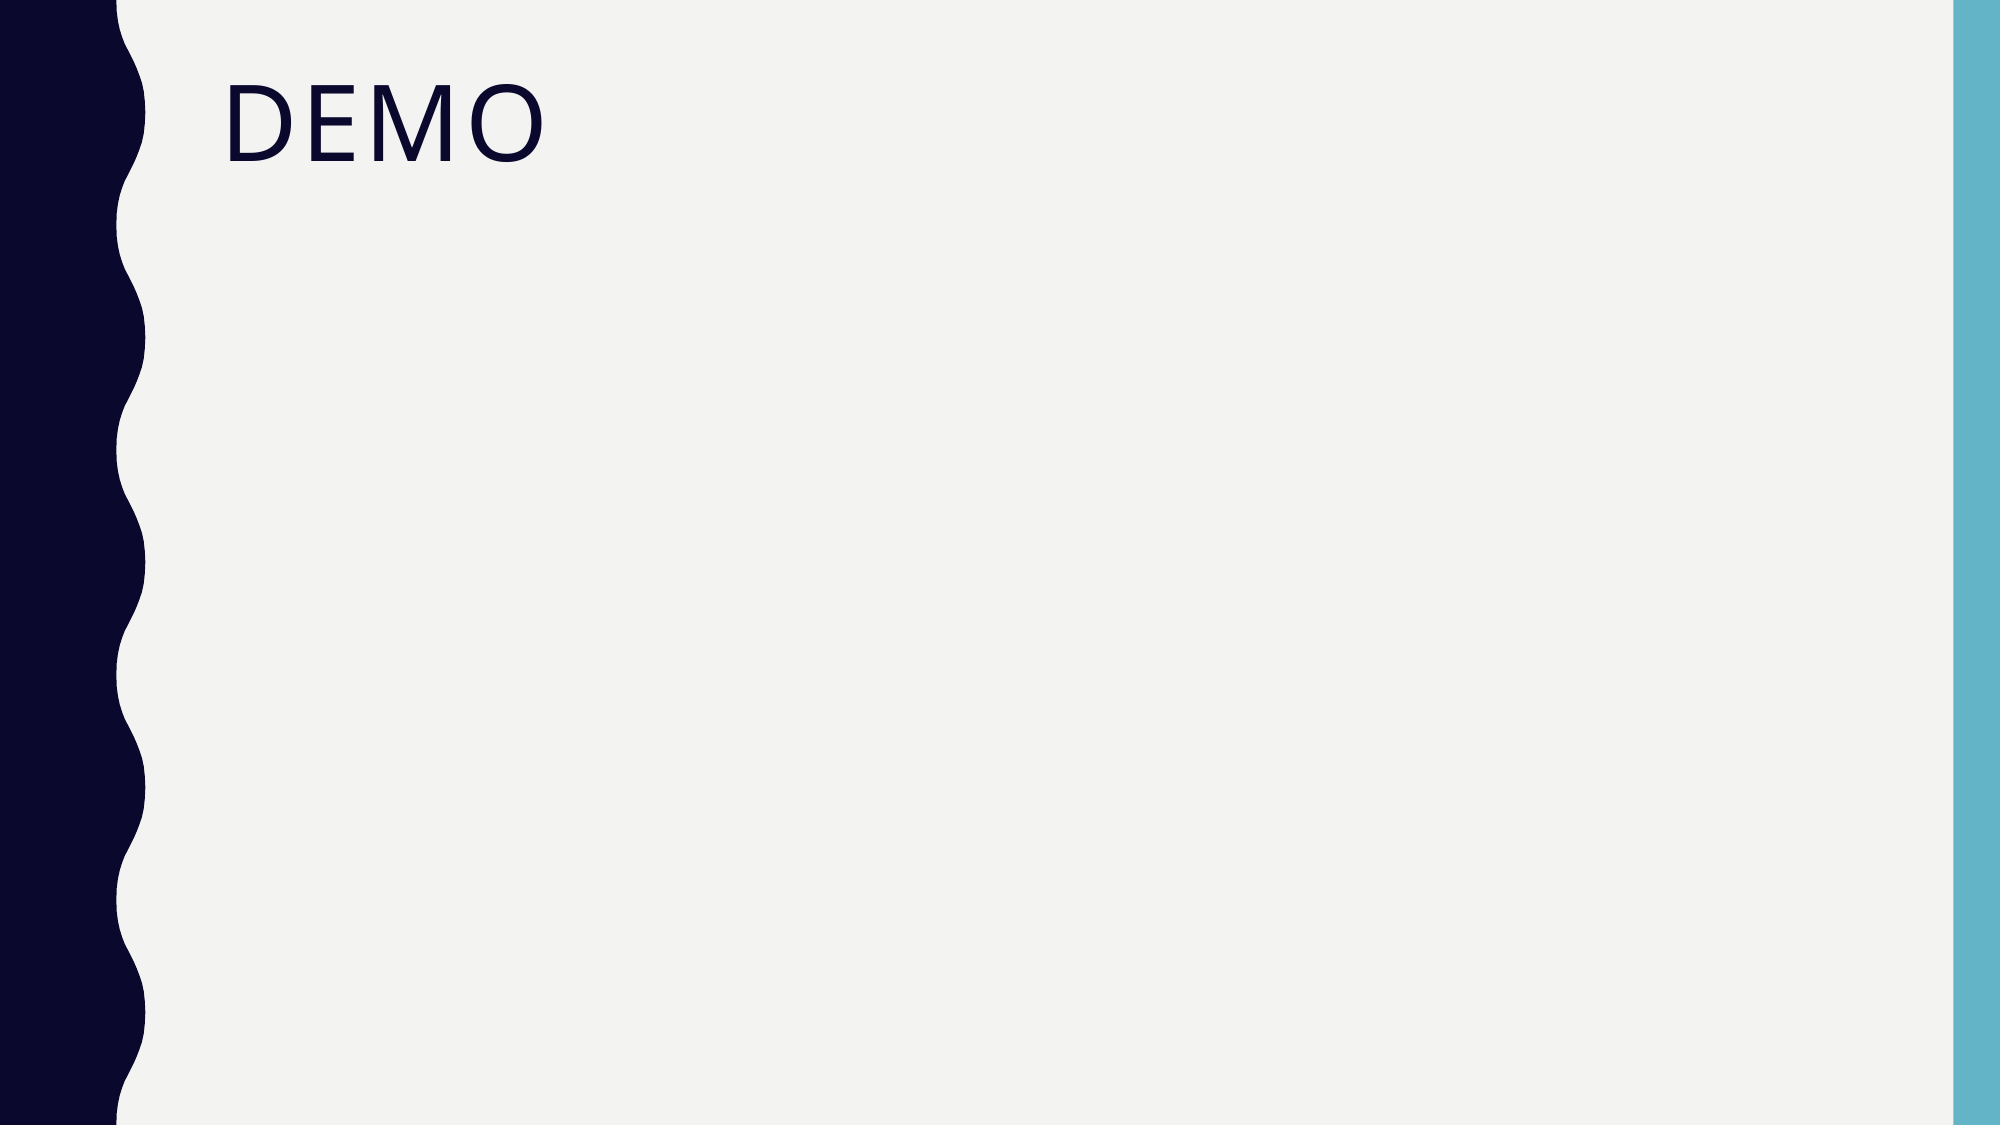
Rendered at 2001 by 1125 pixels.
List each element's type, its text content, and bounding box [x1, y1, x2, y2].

title DEMO [205, 62, 1875, 308]
